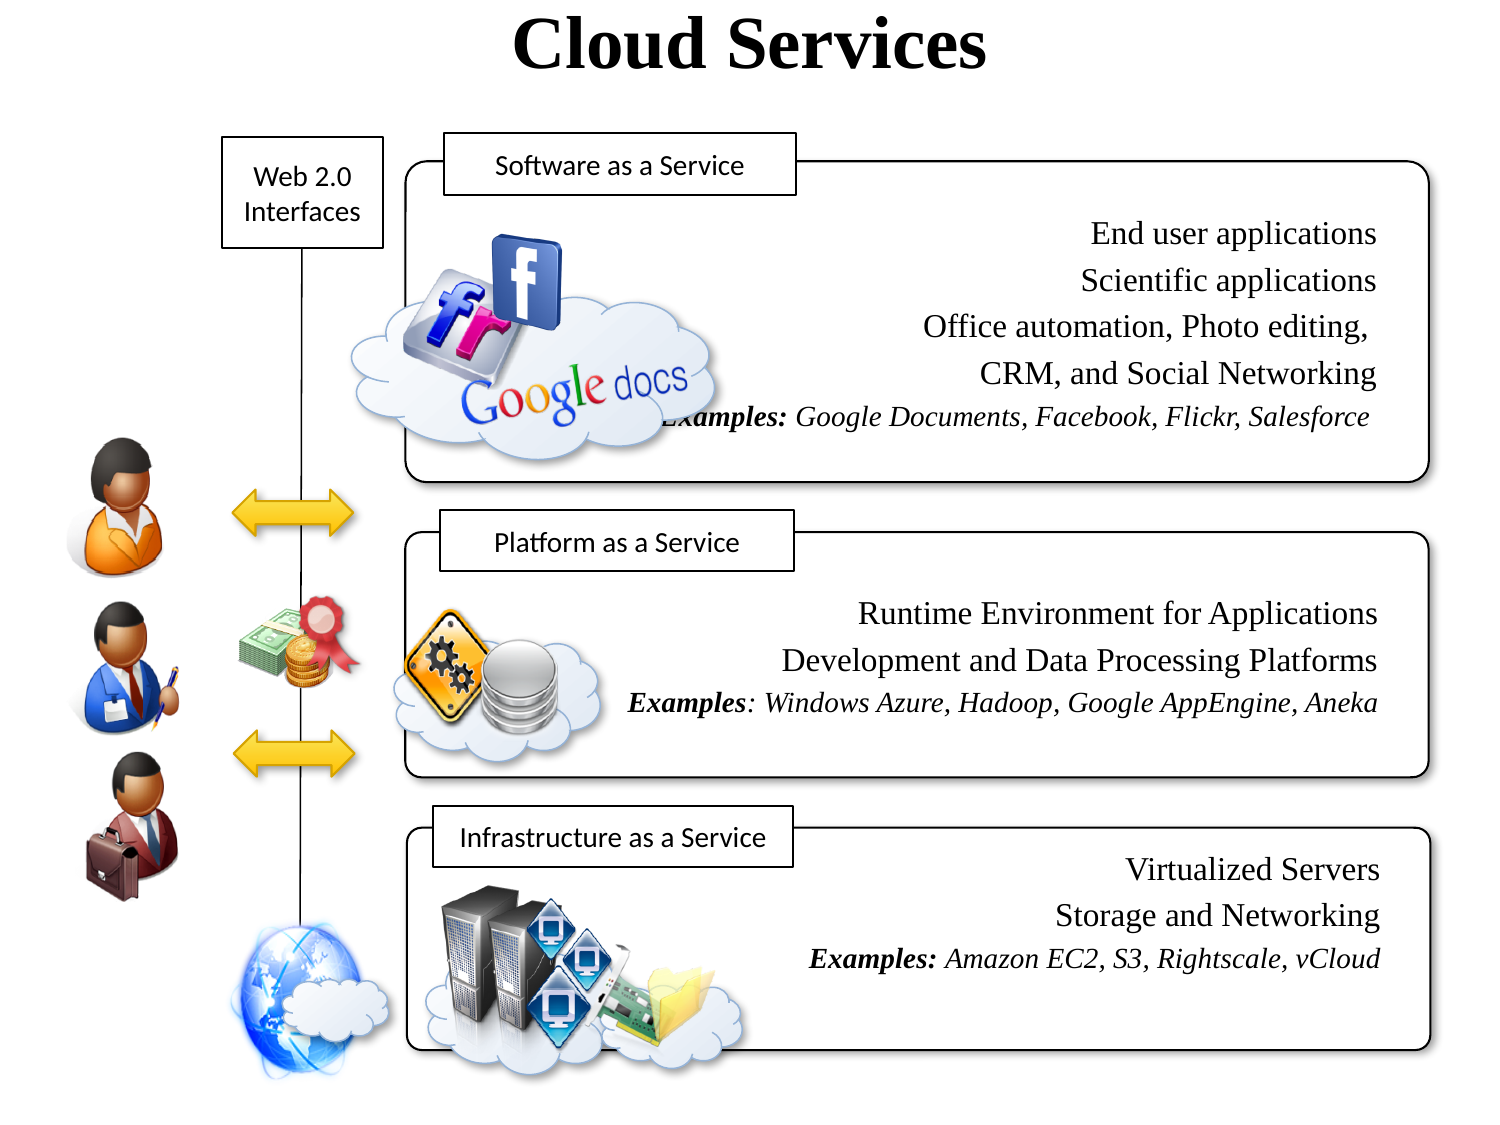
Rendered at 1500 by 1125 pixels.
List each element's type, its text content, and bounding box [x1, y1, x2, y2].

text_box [49, 100, 1469, 1101]
title Cloud Services [331, 0, 1169, 88]
